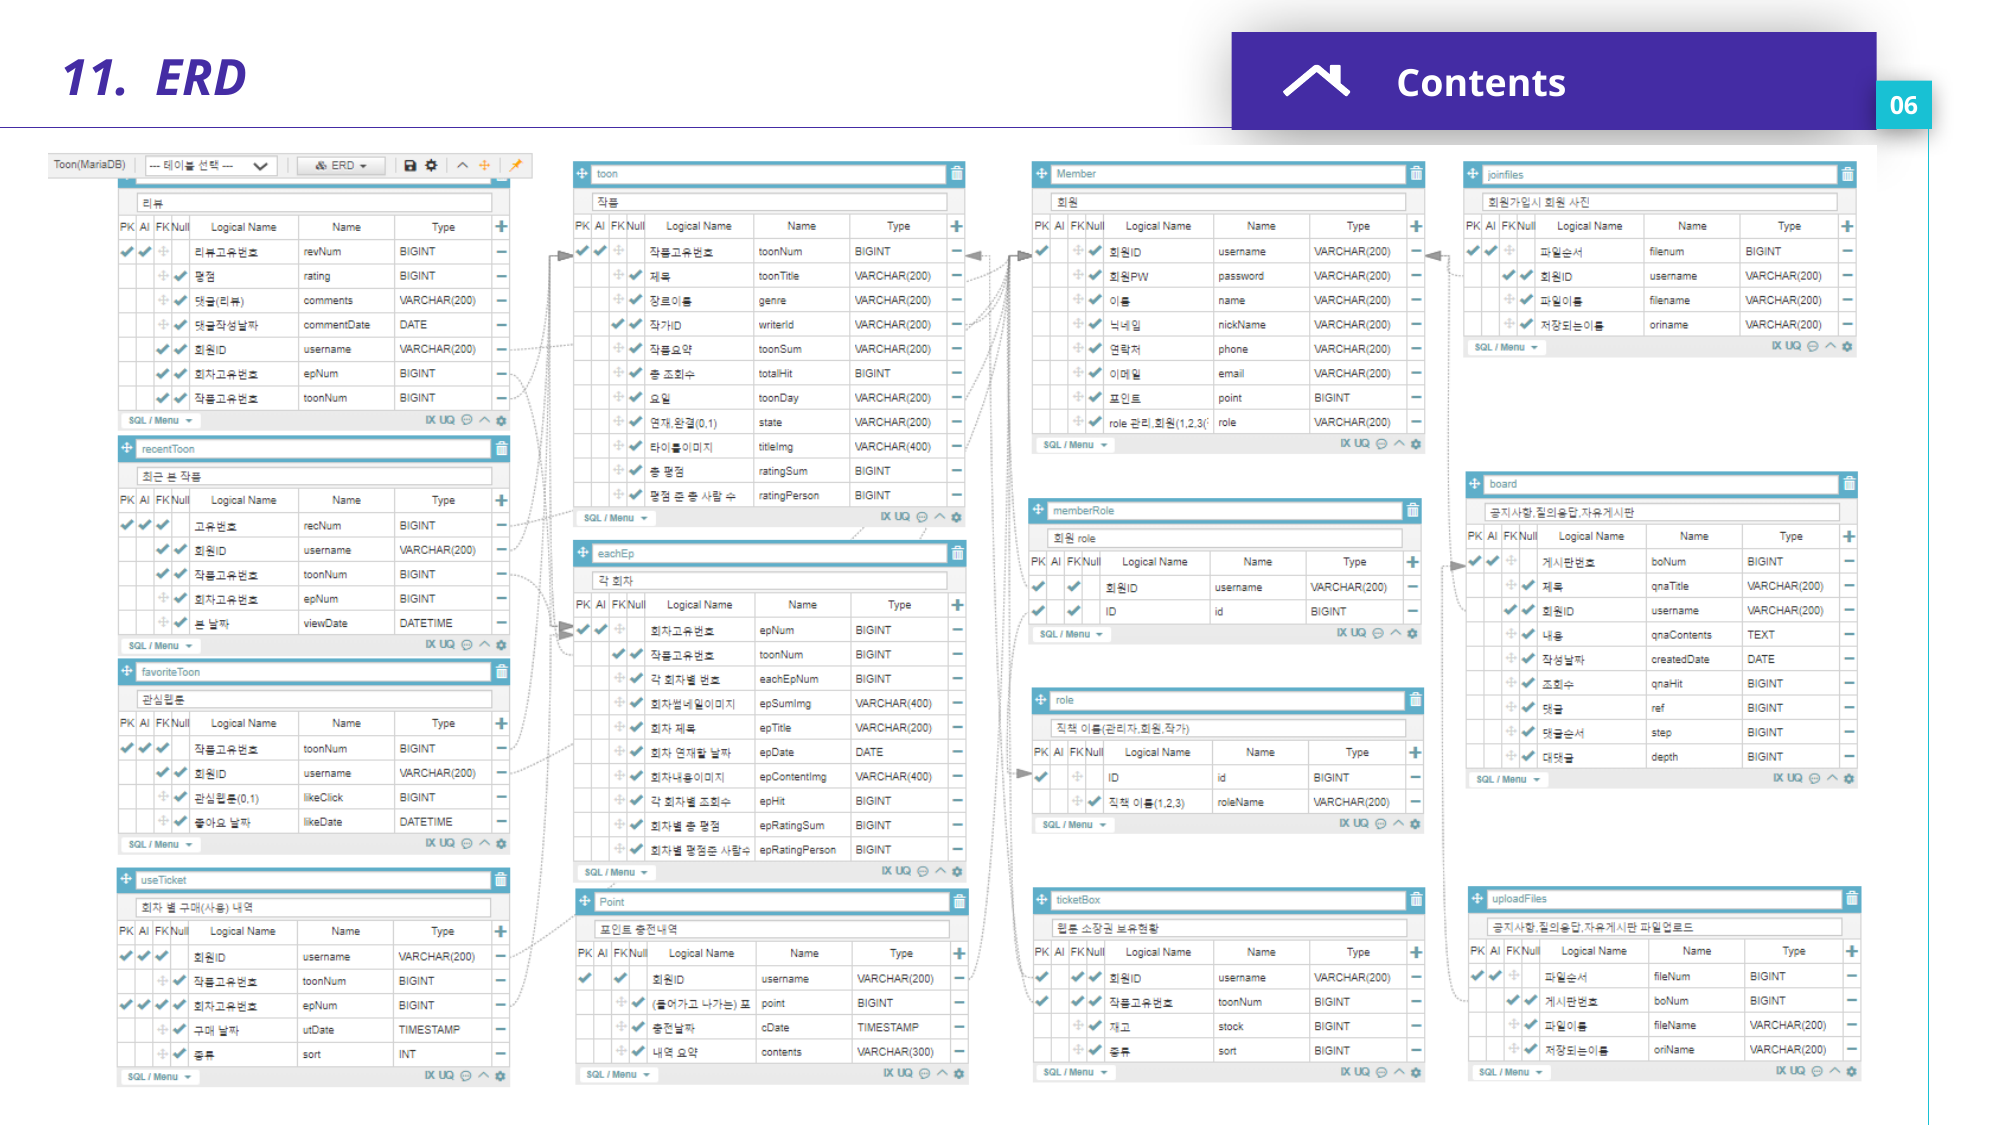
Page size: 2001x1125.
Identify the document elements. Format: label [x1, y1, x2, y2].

text_box [0, 32, 1932, 1125]
picture [48, 145, 1877, 1093]
